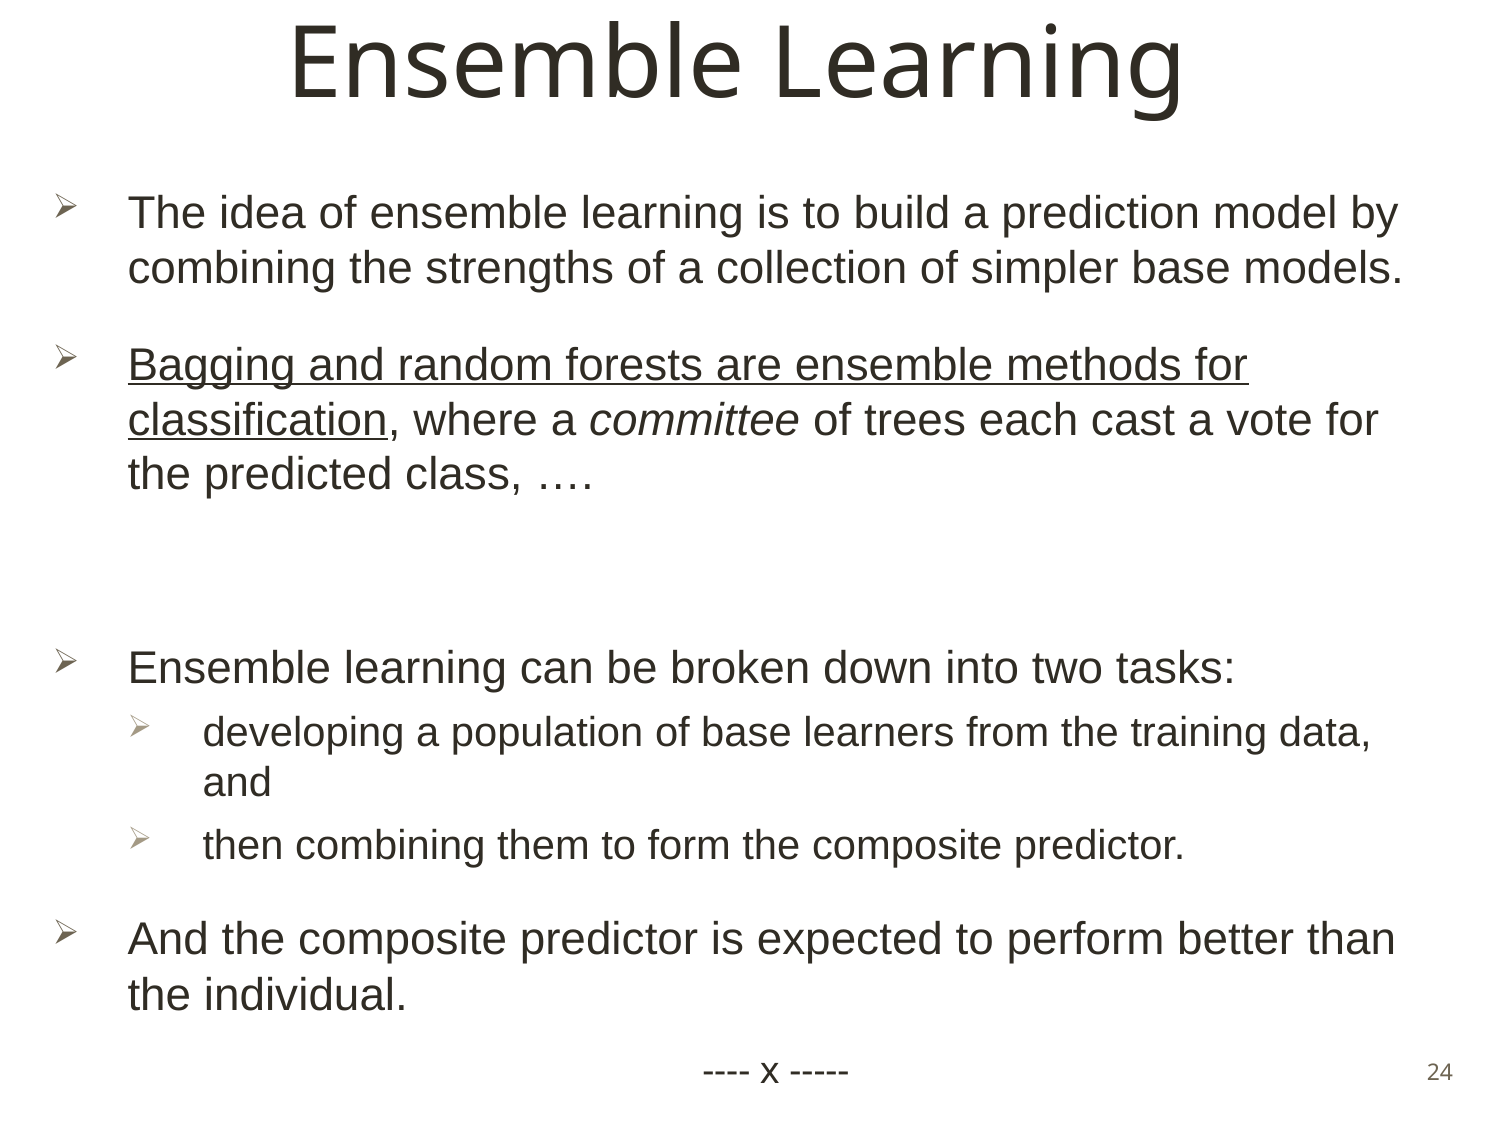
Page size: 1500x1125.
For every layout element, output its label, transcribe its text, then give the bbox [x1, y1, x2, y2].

slide_number 24 [1118, 1042, 1469, 1103]
list The idea of ensemble learning is to build a prediction model by combining the strengths of a collection of simpler base models. Bagging and random forests are ensemble methods for classification, where a committee of trees each cast a vote for the predicted class, …. Ensemble learning can be broken down into two tasks: developing a population of base learners from the training data, and then combining them to form the composite predictor. And the composite predictor is expected to perform better than the individual. [37, 174, 1469, 1005]
title Ensemble Learning [81, 15, 1419, 125]
text_box ---- x ----- [687, 1038, 1013, 1099]
